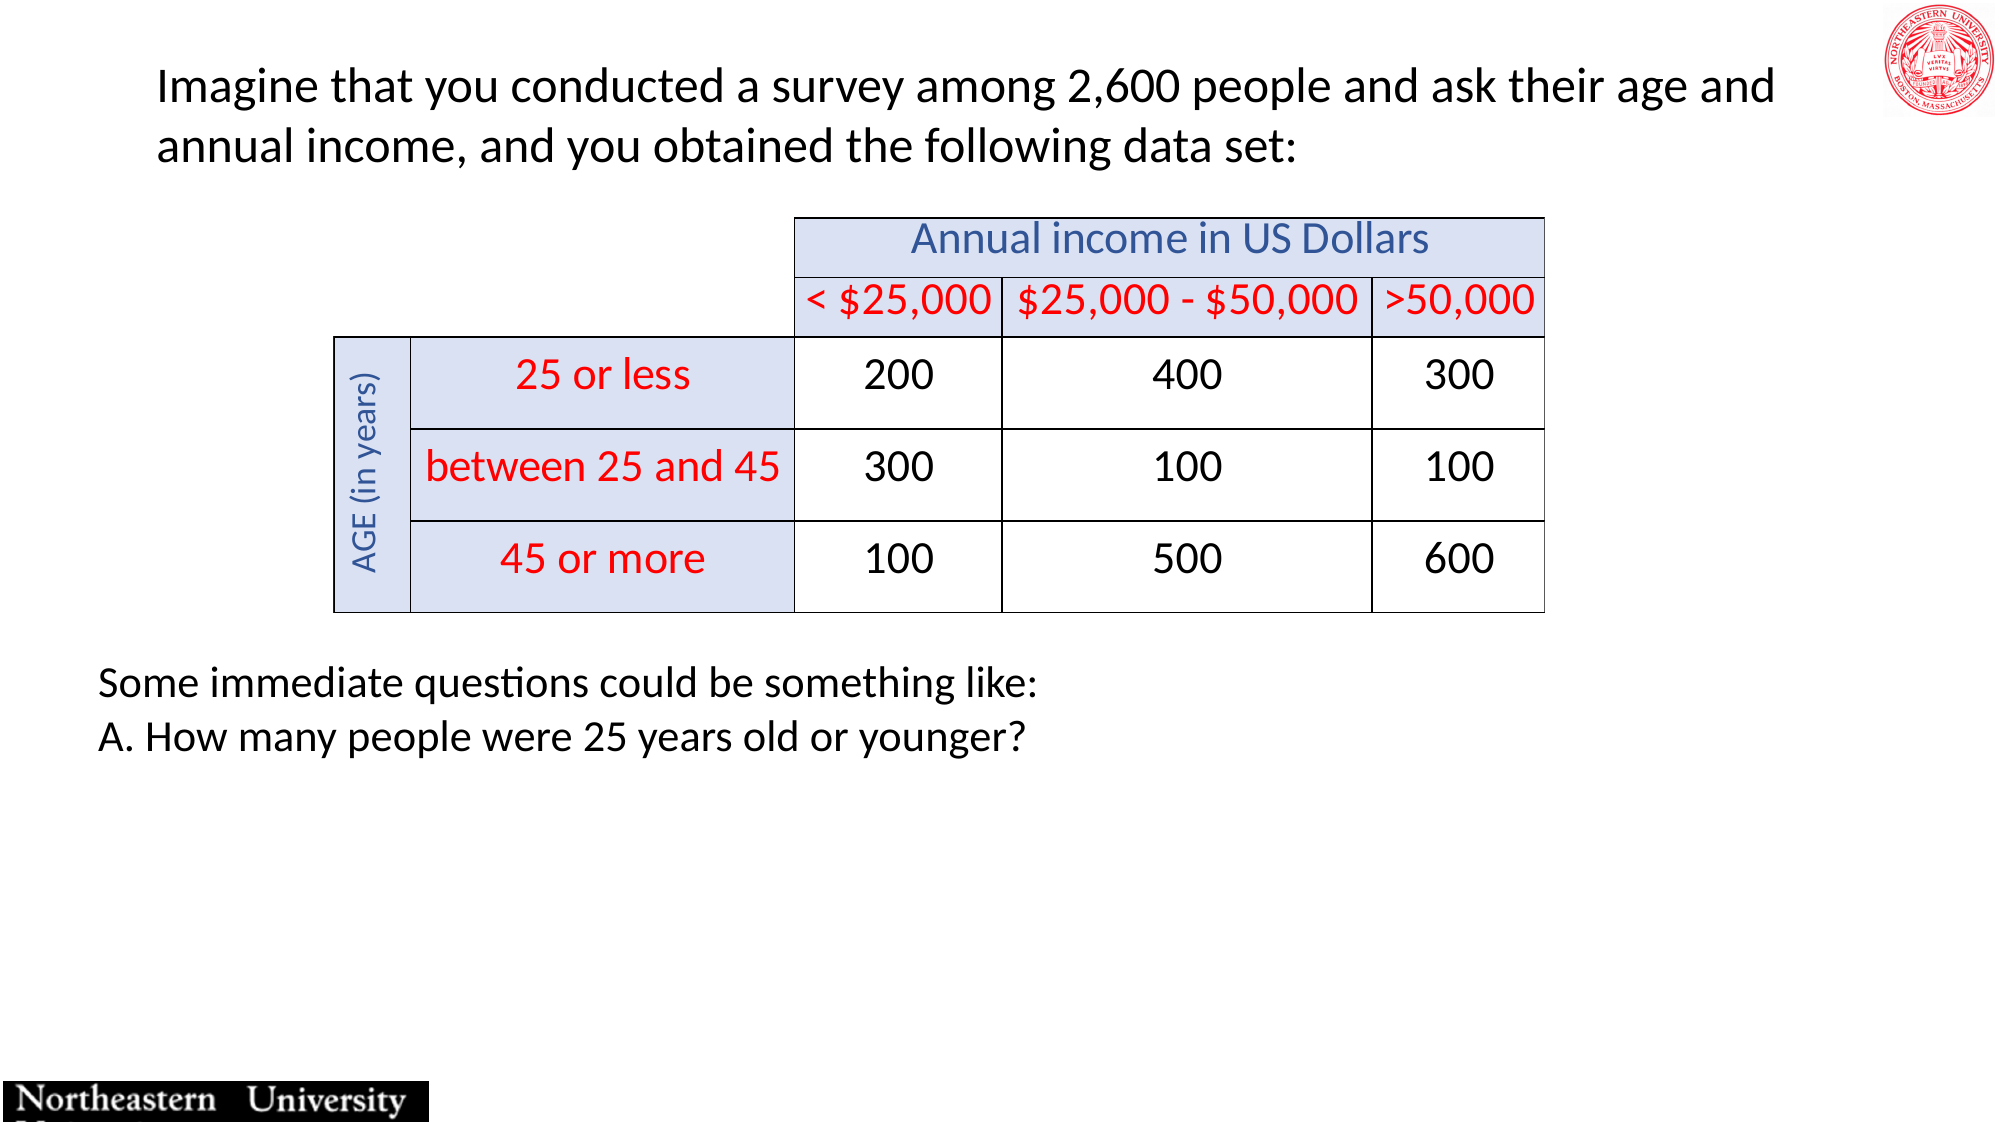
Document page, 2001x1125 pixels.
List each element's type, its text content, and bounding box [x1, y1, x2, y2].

picture [332, 216, 1547, 615]
text_box Imagine that you conducted a survey among 2,600 people and ask their age and annual income, and you obtained the following data set: [141, 45, 1892, 181]
picture [3, 1081, 429, 1122]
text_box Some immediate questions could be something like: A. How many people were 25 years old or younger? [83, 645, 1884, 768]
picture [1883, 3, 1995, 117]
